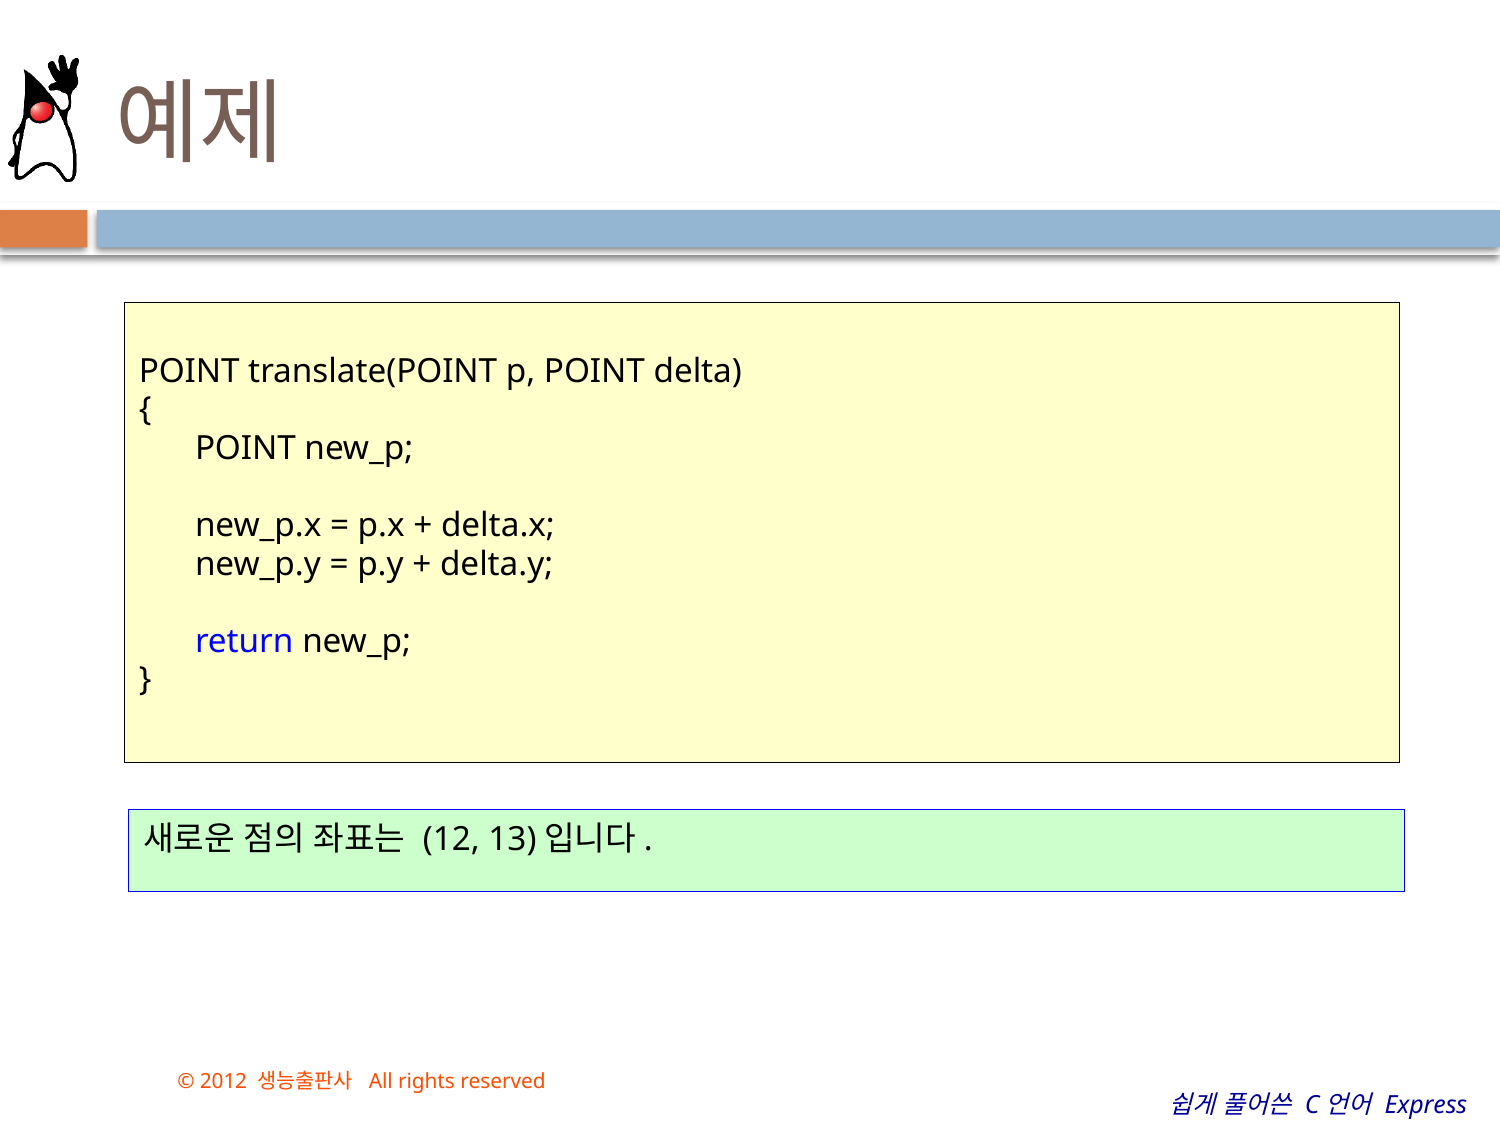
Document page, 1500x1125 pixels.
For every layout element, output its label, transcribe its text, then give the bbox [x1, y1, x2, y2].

text_box 새로운 점의 좌표는 (12, 13)입니다. [128, 809, 1405, 892]
picture [8, 55, 79, 182]
text_box POINT translate(POINT p, POINT delta) { POINT new_p; new_p.x = p.x + delta.x; new_p.y = p.y + delta.y; return new_p; } [123, 302, 1400, 763]
title 예제 [100, 37, 1438, 200]
